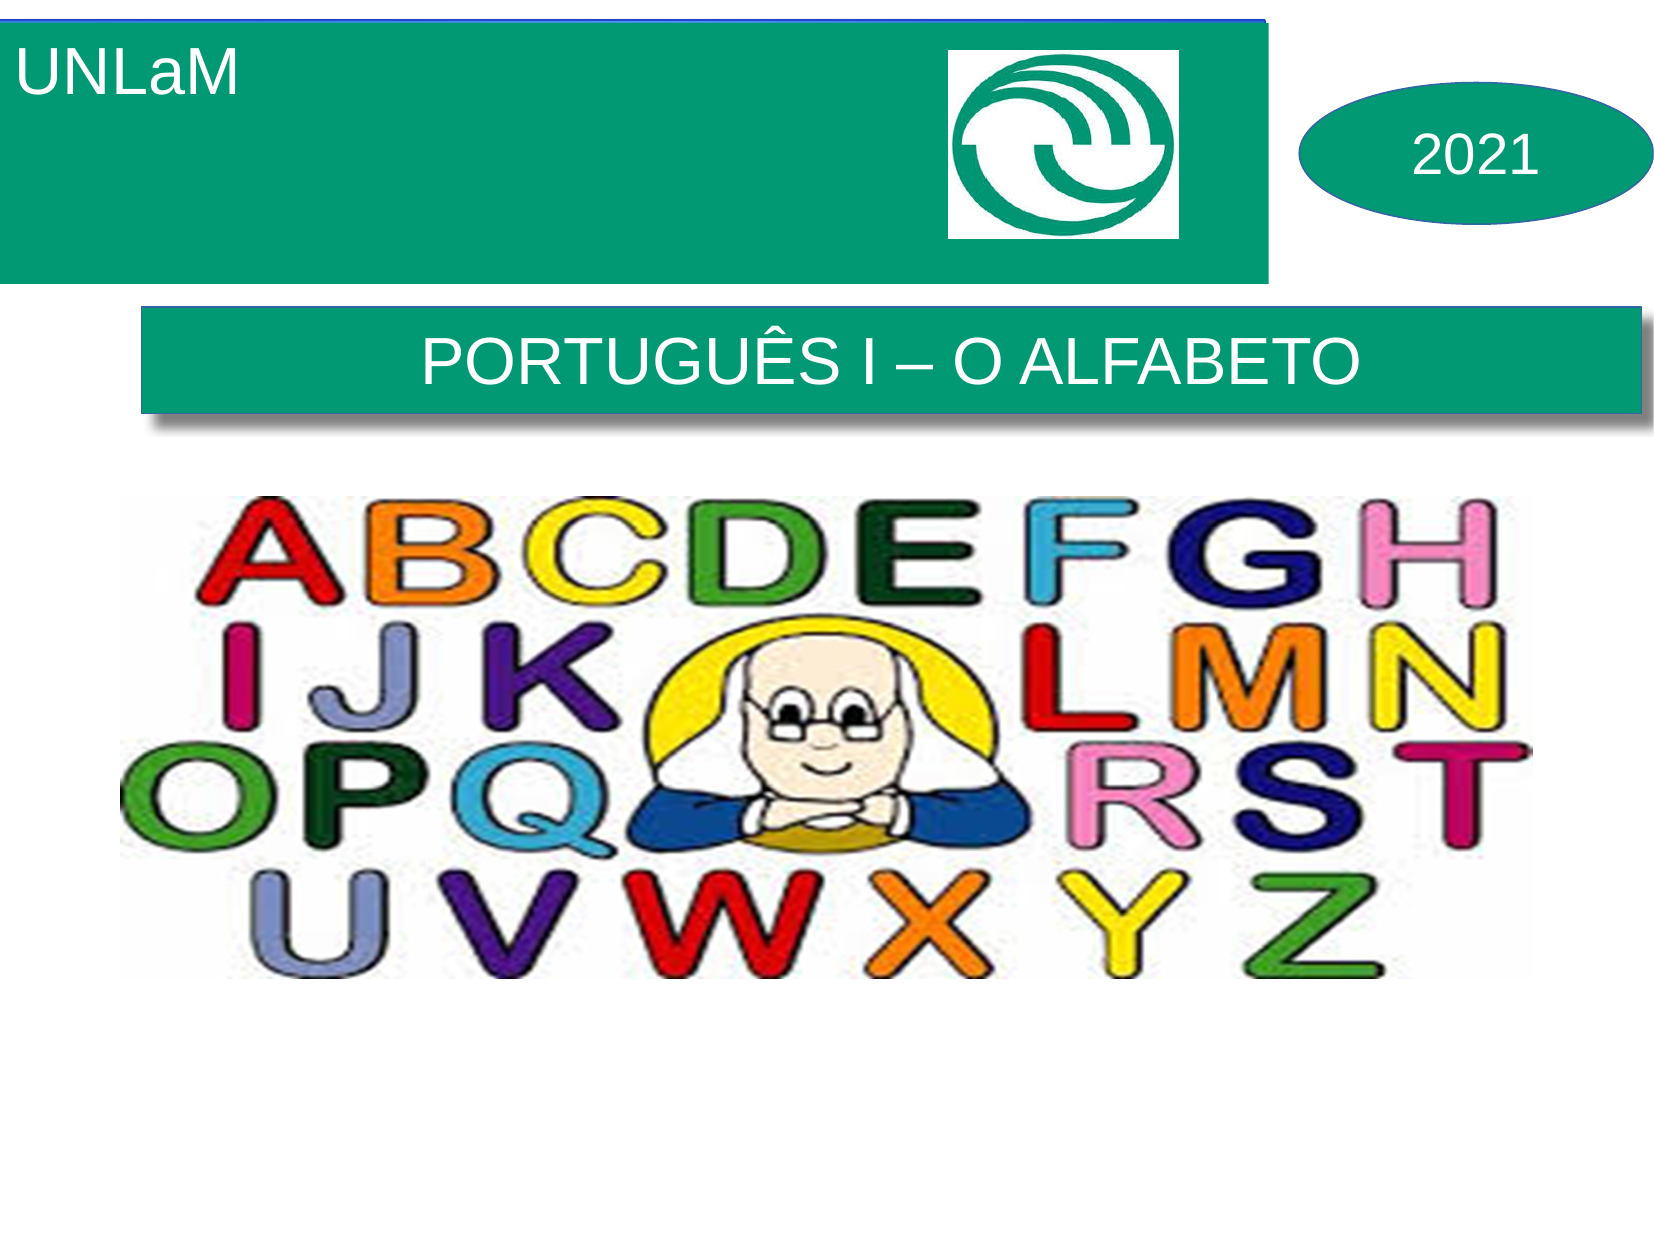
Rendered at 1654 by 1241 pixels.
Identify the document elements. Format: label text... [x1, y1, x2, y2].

picture [947, 50, 1179, 240]
text_box PORTUGUÊS I – O ALFABETO [141, 307, 1642, 414]
picture [120, 496, 1534, 979]
list PORTUGUÊS TÉCNICO [35, 484, 1524, 1241]
text_box UNLaM [0, 22, 1269, 284]
picture [0, 17, 1269, 22]
text_box 2021 [1299, 82, 1654, 225]
